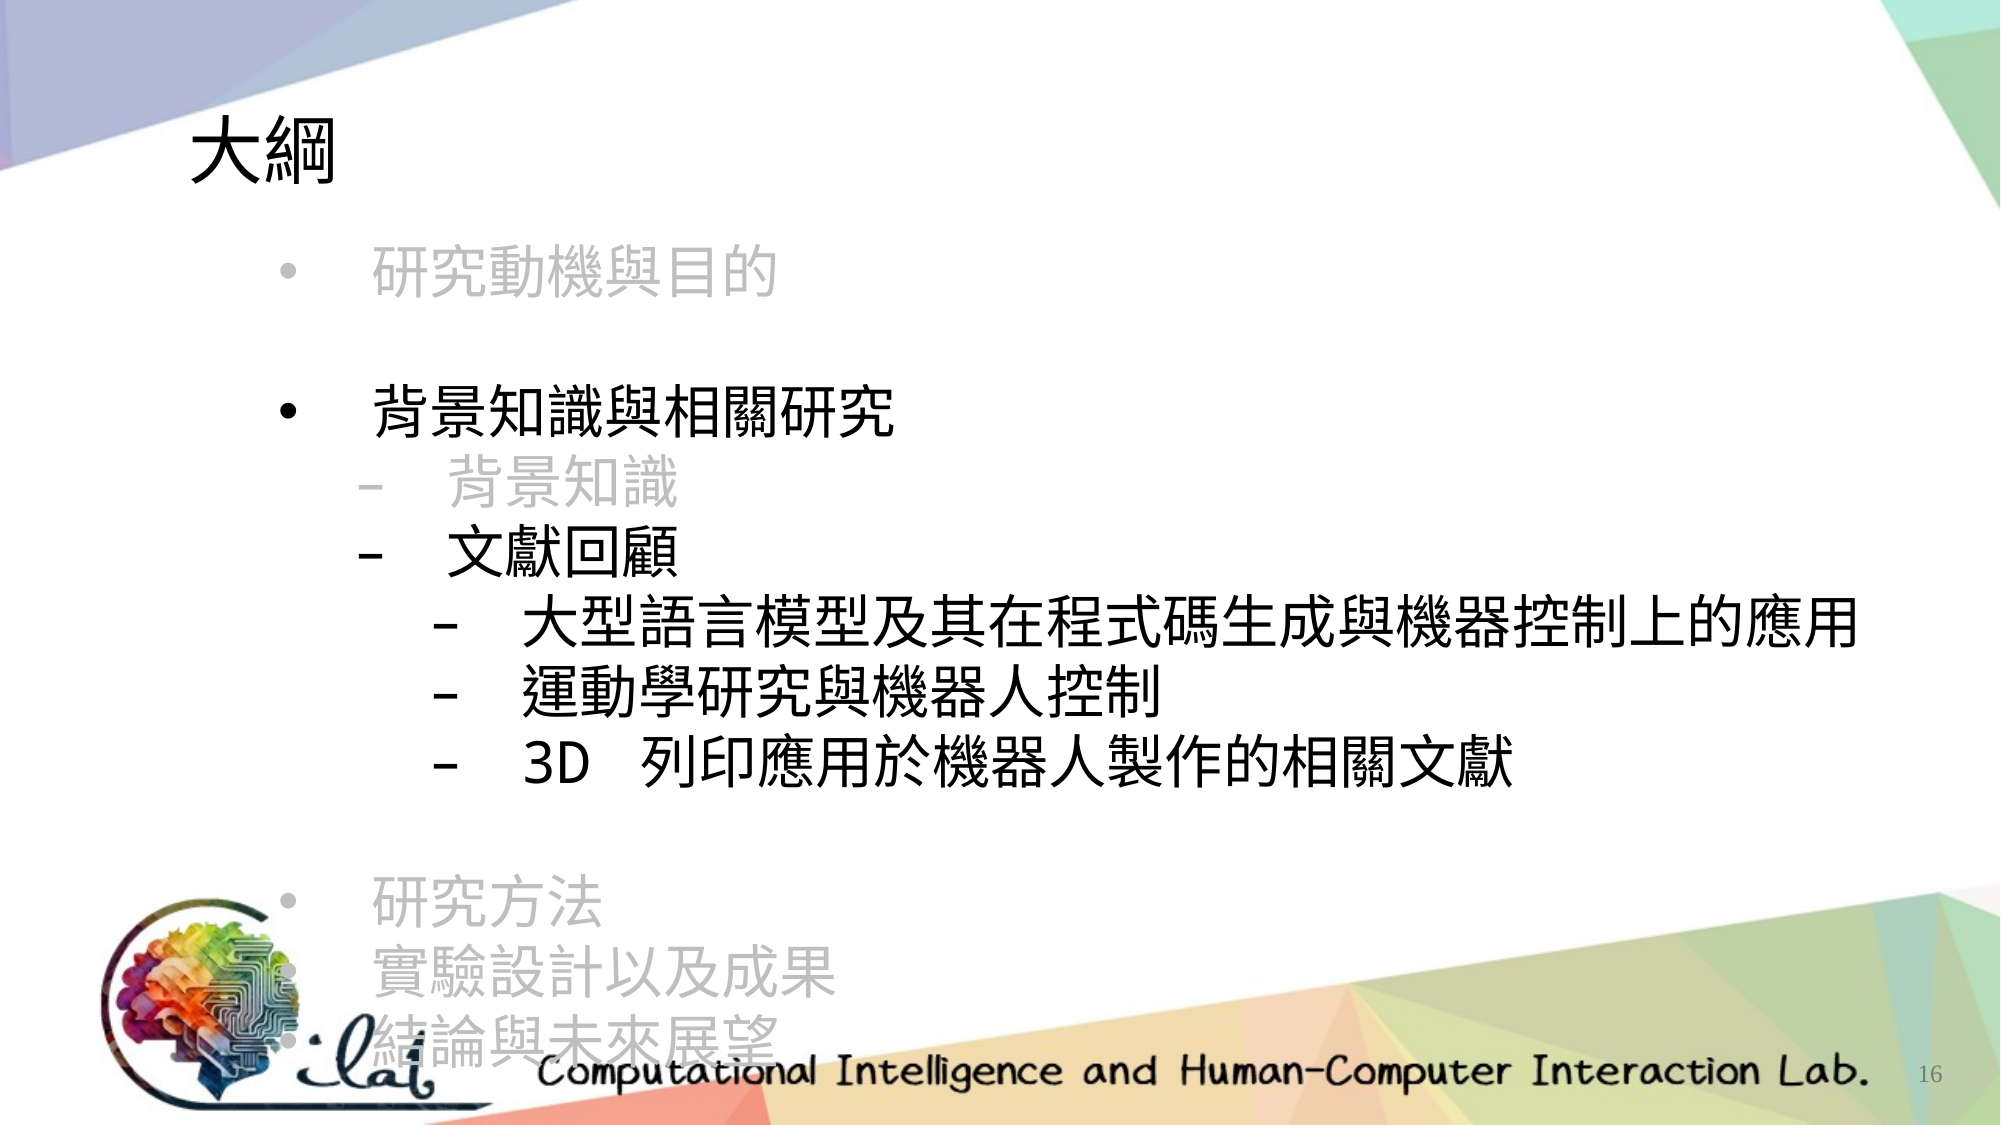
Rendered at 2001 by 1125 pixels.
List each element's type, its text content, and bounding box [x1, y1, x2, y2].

text_box 研究動機與目的 背景知識與相關研究 背景知識 文獻回顧 大型語言模型及其在程式碼生成與機器控制上的應用 運動學研究與機器人控制 3D 列印應用於機器人製作的相關文獻 研究方法 實驗設計以及成果 結論與未來展望 [263, 228, 1929, 1083]
slide_number 16 [1507, 1042, 1958, 1103]
text_box 大綱 [114, 96, 412, 201]
picture [0, 0, 2001, 1125]
